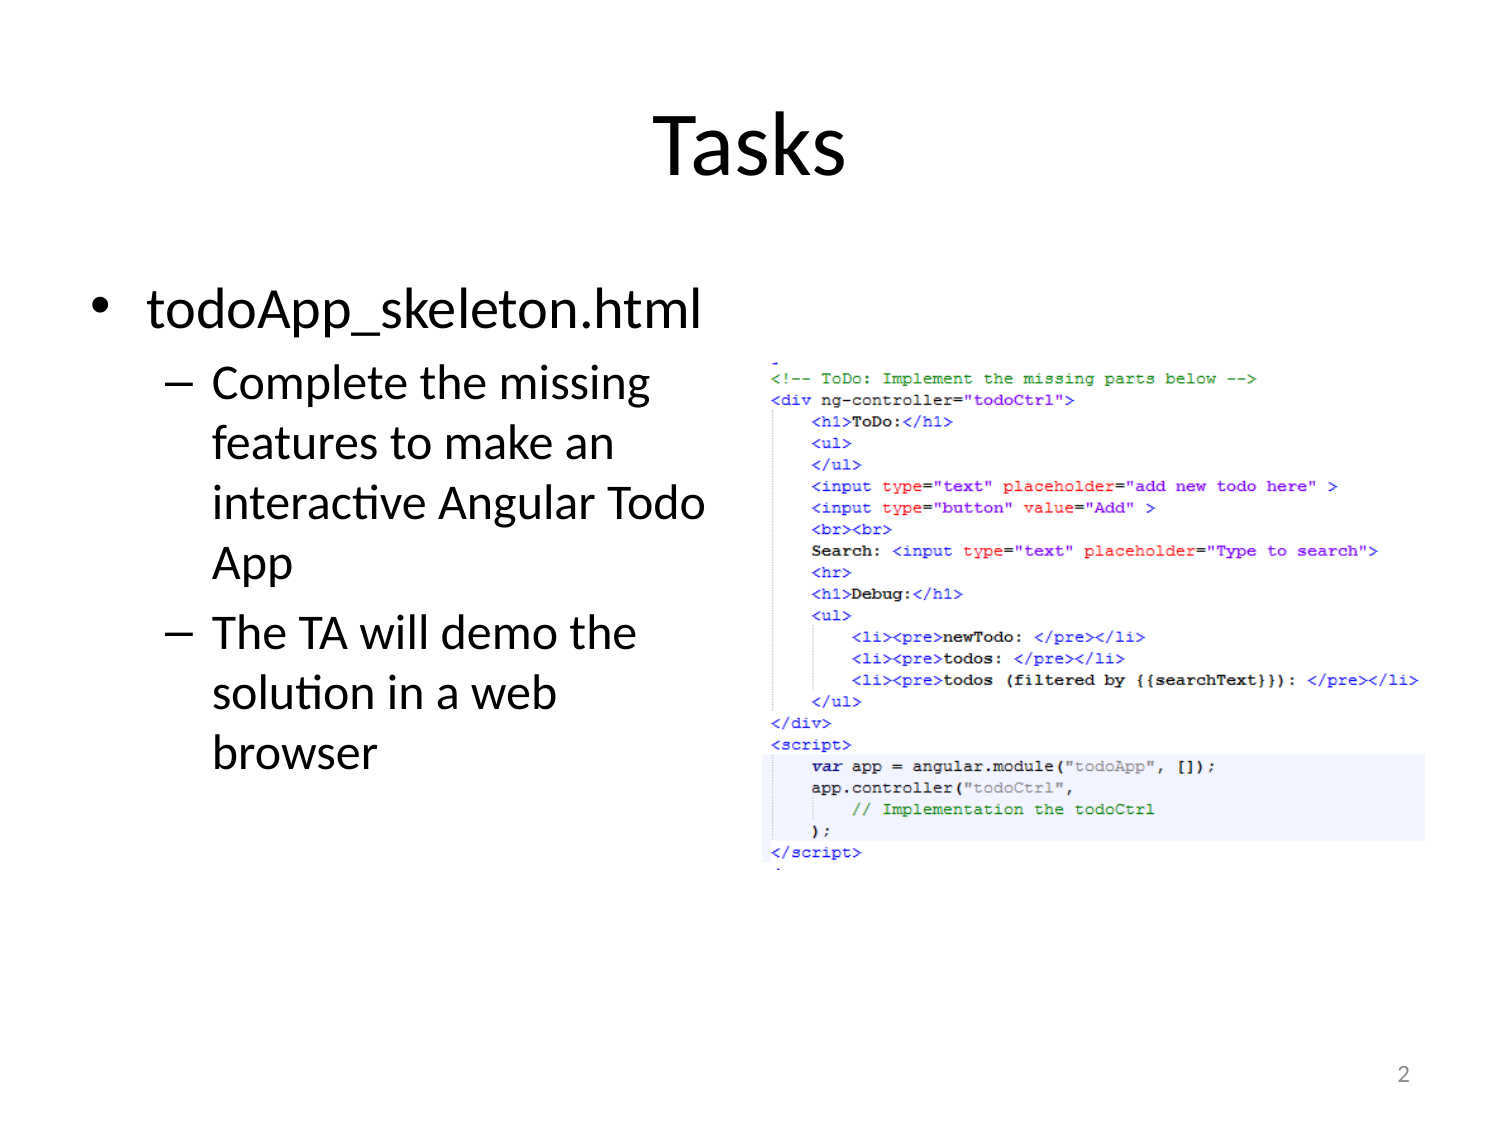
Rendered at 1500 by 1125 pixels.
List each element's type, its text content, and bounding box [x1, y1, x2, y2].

slide_number 2 [1074, 1042, 1425, 1103]
list todoApp_skeleton.html Complete the missing features to make an interactive Angular Todo App The TA will demo the solution in a web browser [75, 262, 738, 1005]
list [762, 362, 1426, 870]
title Tasks [75, 45, 1425, 233]
